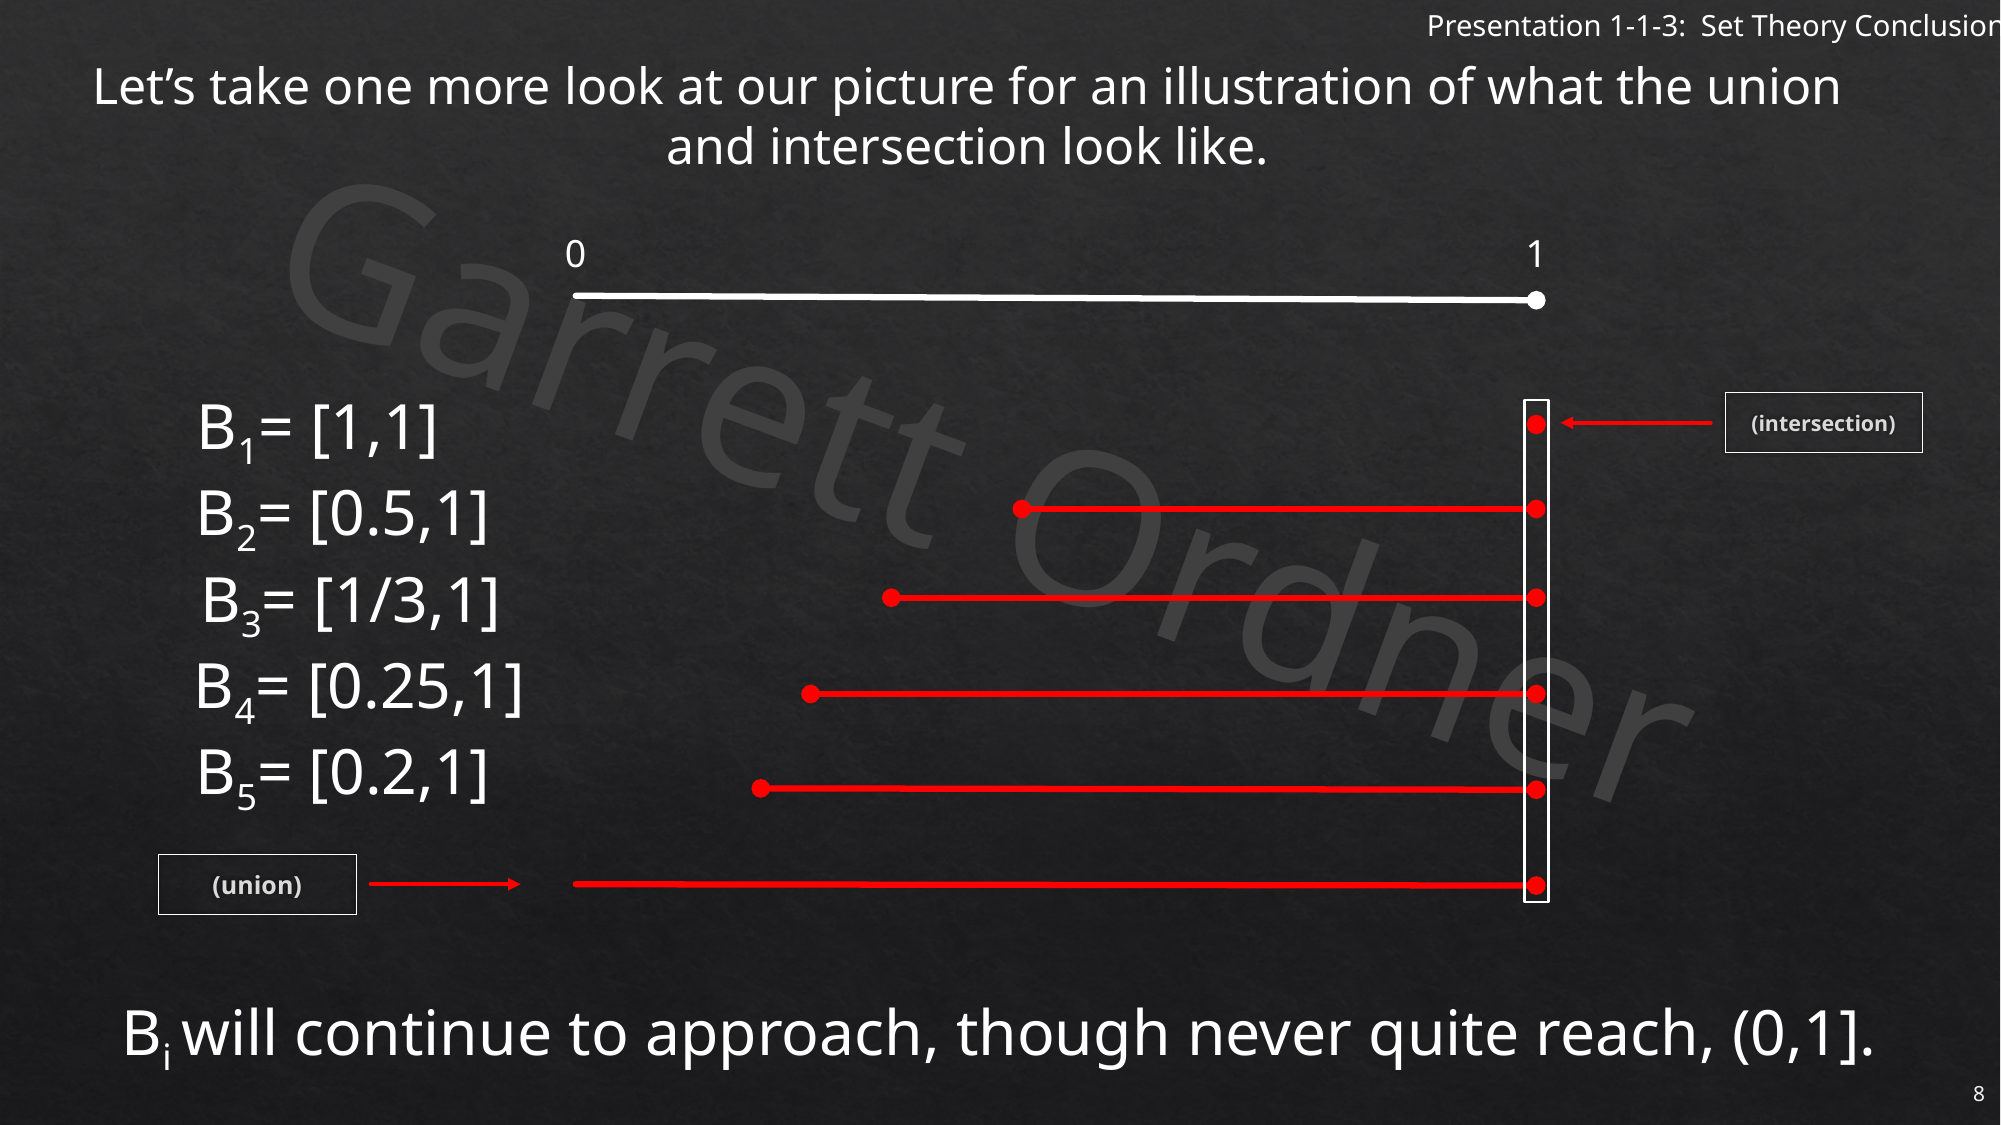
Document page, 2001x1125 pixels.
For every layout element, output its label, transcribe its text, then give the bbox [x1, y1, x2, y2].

text_box Bi will continue to approach, though never quite reach, (0,1]. [106, 985, 1894, 1086]
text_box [158, 854, 521, 915]
text_box Let’s take one more look at our picture for an illustration of what the union and intersection look like. [64, 47, 1872, 182]
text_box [181, 222, 1562, 817]
text_box [1523, 828, 1550, 903]
slide_number 8 [1876, 1065, 2000, 1125]
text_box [1560, 392, 1923, 453]
